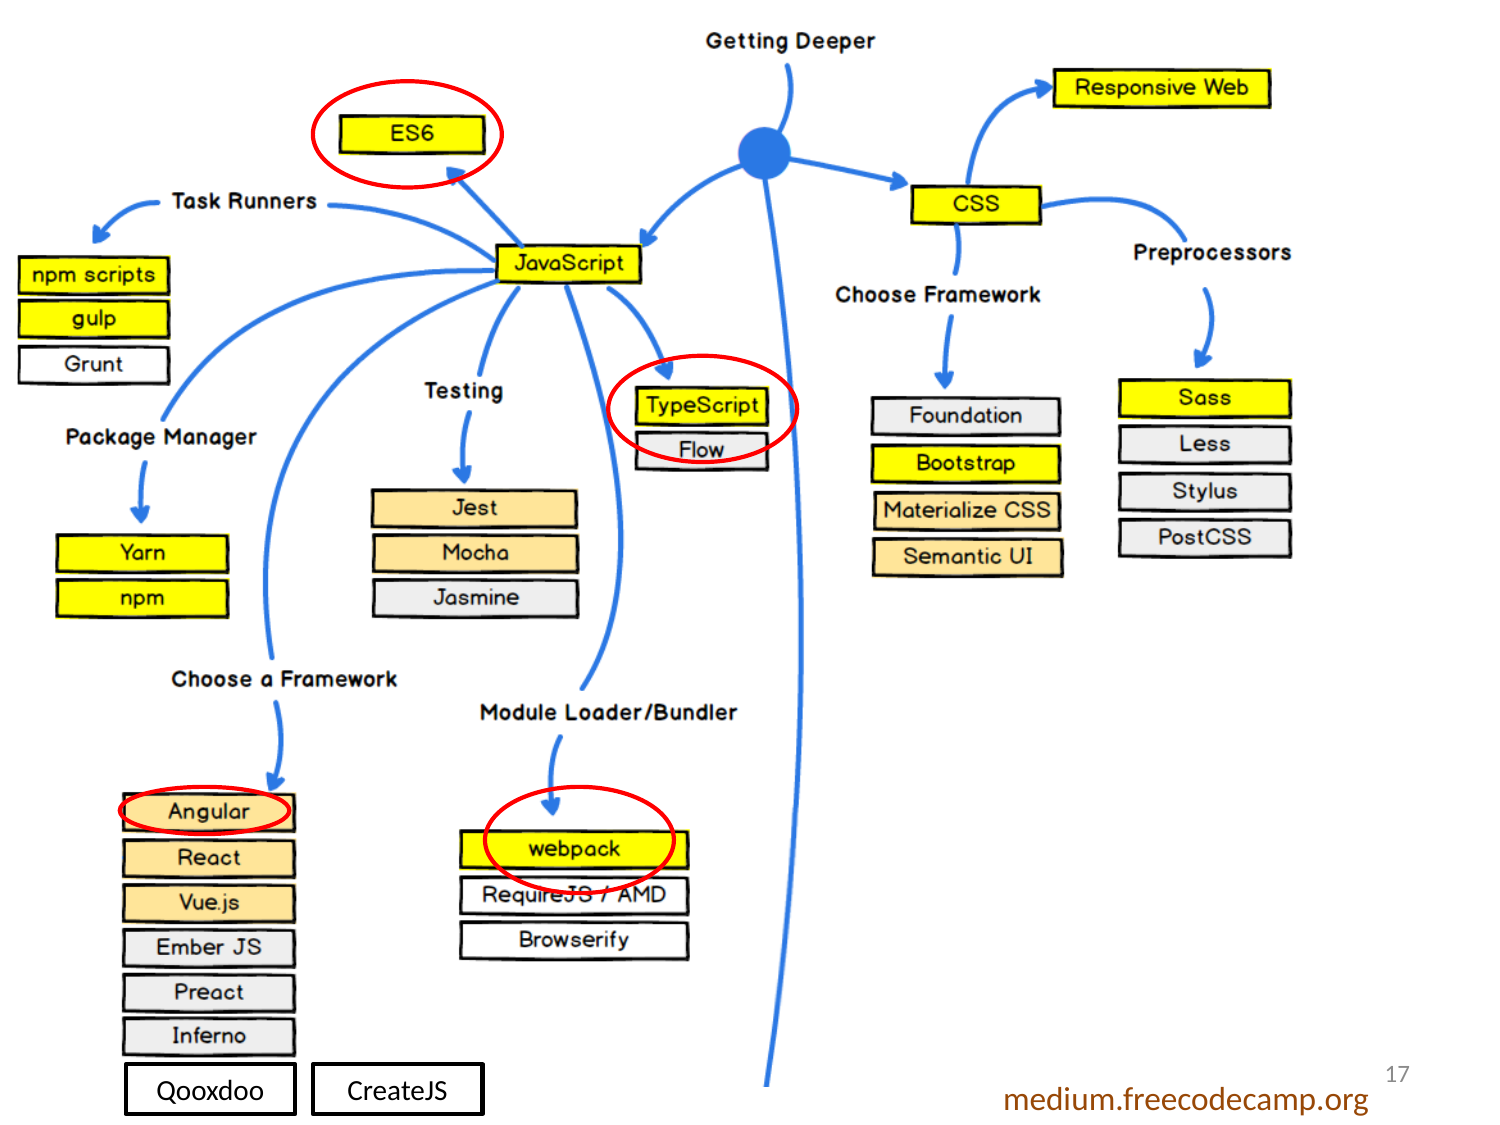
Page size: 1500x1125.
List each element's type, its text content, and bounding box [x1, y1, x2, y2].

picture [17, 21, 1331, 1087]
slide_number 17 [1336, 1042, 1425, 1103]
text_box medium.freecodecamp.org [988, 1069, 1385, 1125]
text_box Qooxdoo [124, 1095, 297, 1116]
text_box CreateJS [311, 1095, 485, 1116]
